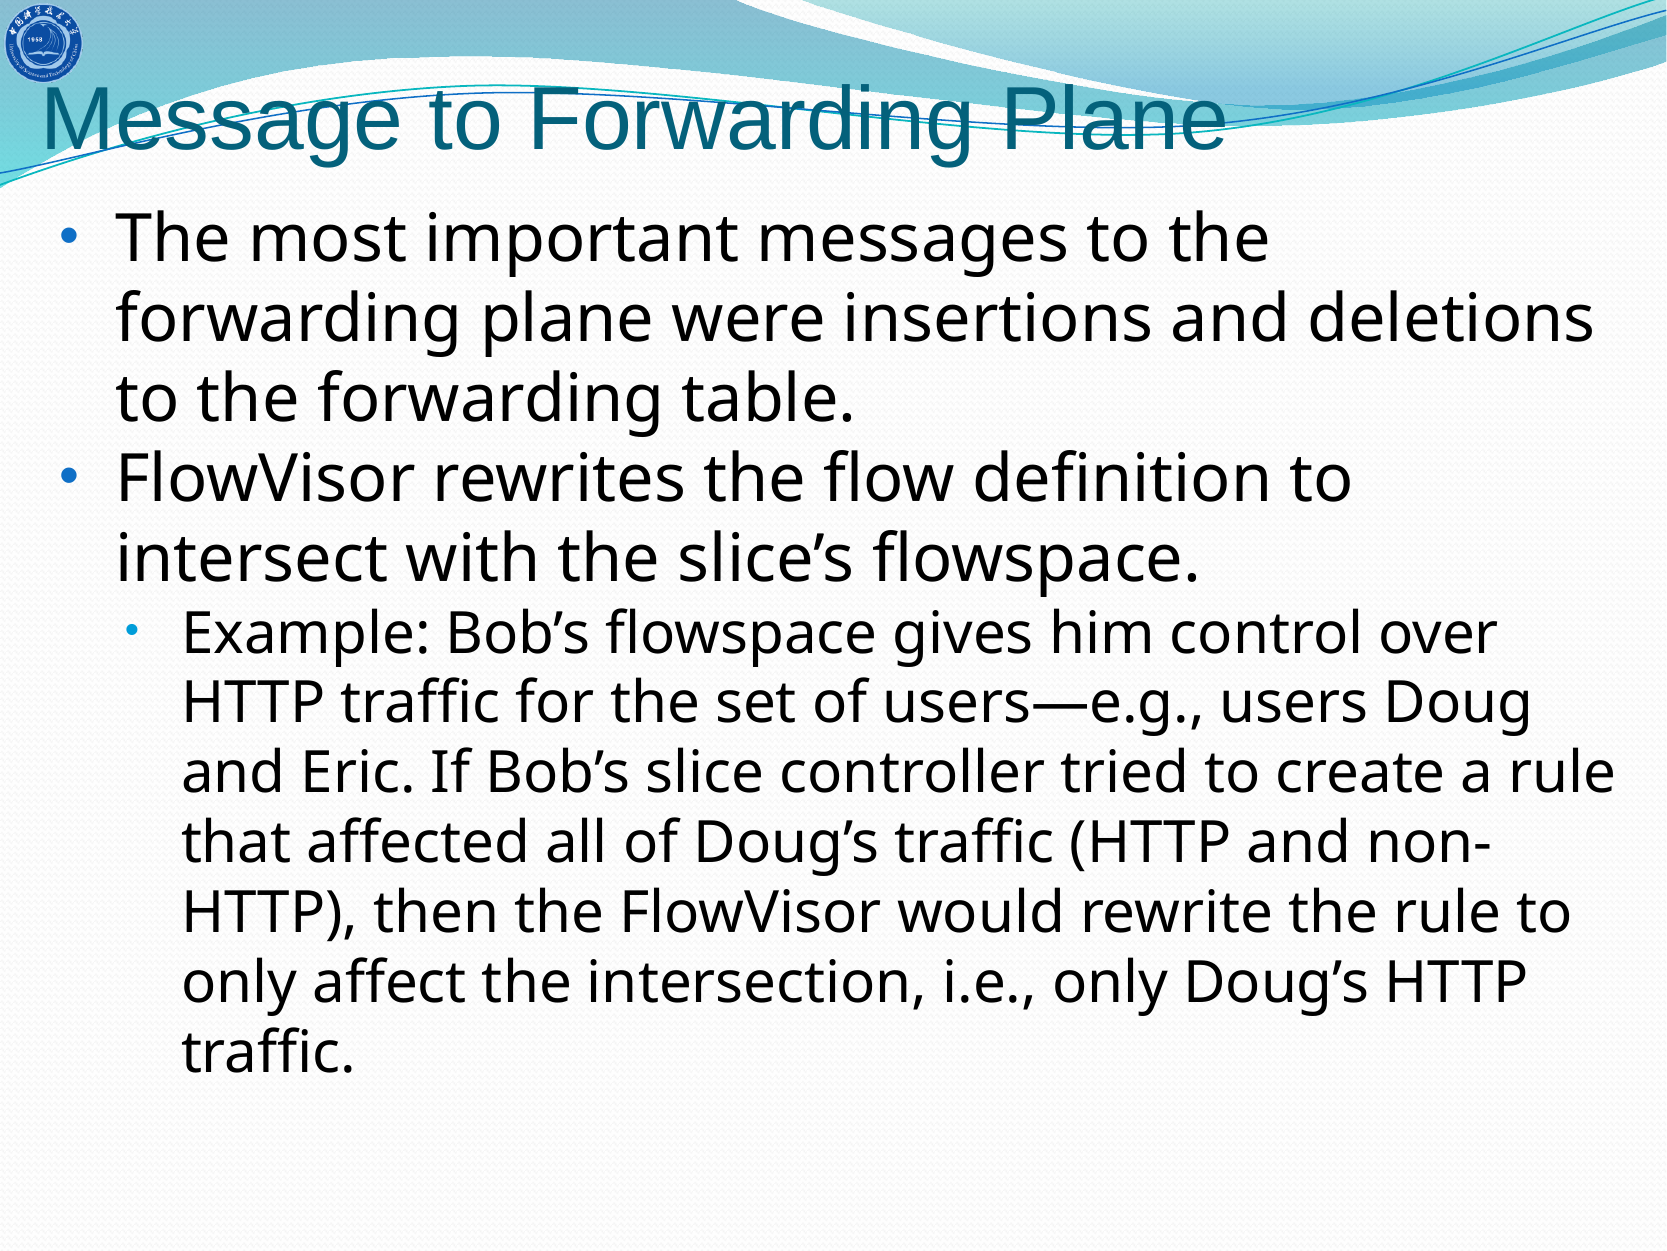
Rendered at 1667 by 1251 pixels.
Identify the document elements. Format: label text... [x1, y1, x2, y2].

list The most important messages to the forwarding plane were insertions and deletions to the forwarding table. FlowVisor rewrites the flow definition to intersect with the slice’s flowspace. Example: Bob’s flowspace gives him control over HTTP traffic for the set of users—e.g., users Doug and Eric. If Bob’s slice controller tried to create a rule that affected all of Doug’s traffic (HTTP and non-HTTP), then the FlowVisor would rewrite the rule to only affect the intersection, i.e., only Doug’s HTTP traffic. [40, 187, 1626, 1226]
title Message to Forwarding Plane [40, 50, 1626, 187]
picture [0, 0, 86, 86]
